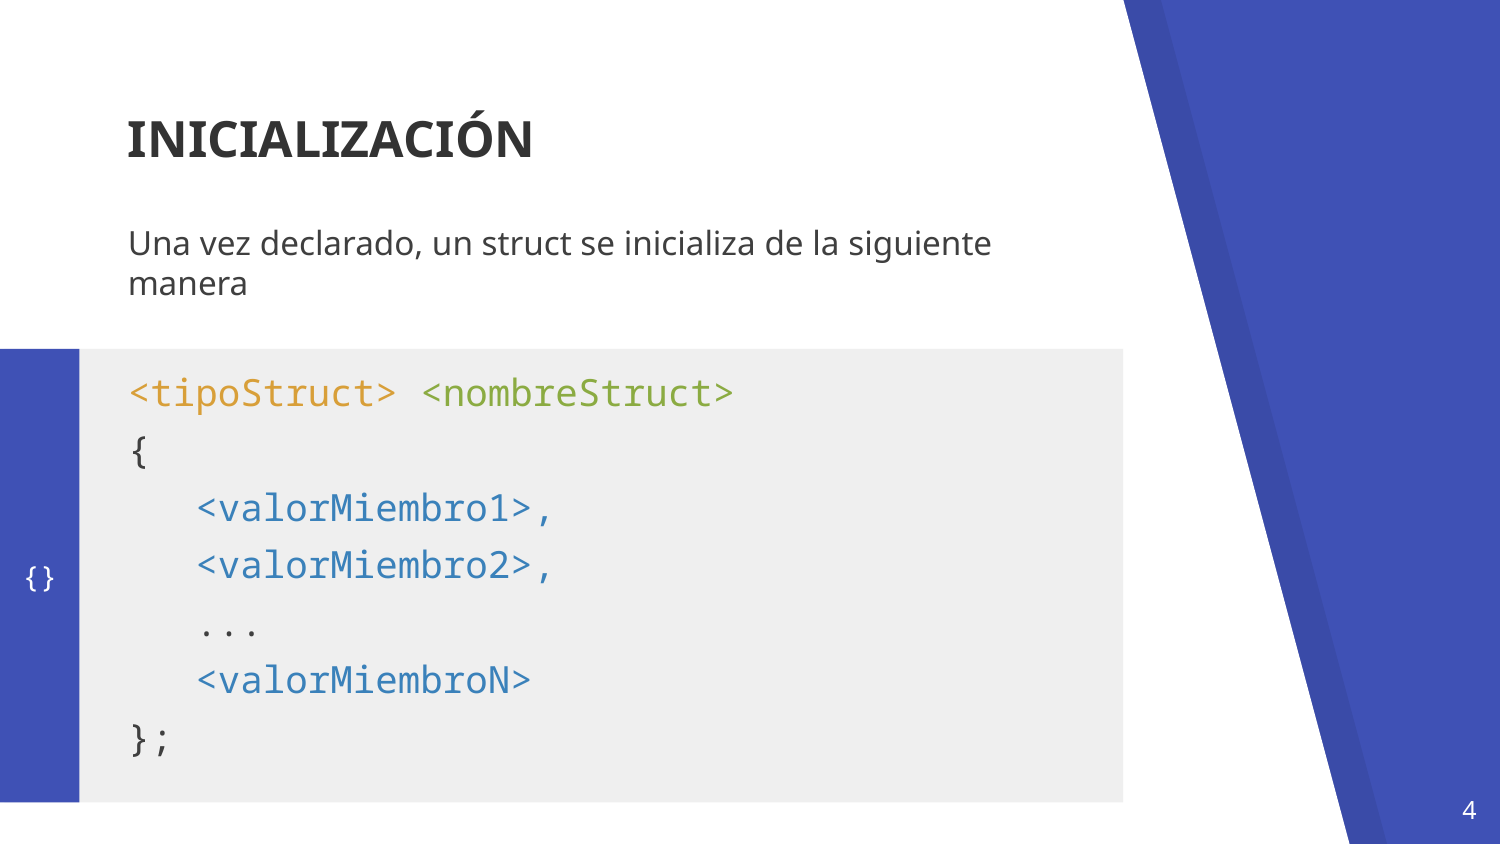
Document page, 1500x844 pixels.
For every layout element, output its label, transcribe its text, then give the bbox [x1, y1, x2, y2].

slide_number 4 [1401, 779, 1492, 844]
text_box INICIALIZACIÓN [112, 115, 1124, 183]
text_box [0, 348, 1124, 803]
text_box Una vez declarado, un struct se inicializa de la siguiente manera [112, 207, 1124, 348]
